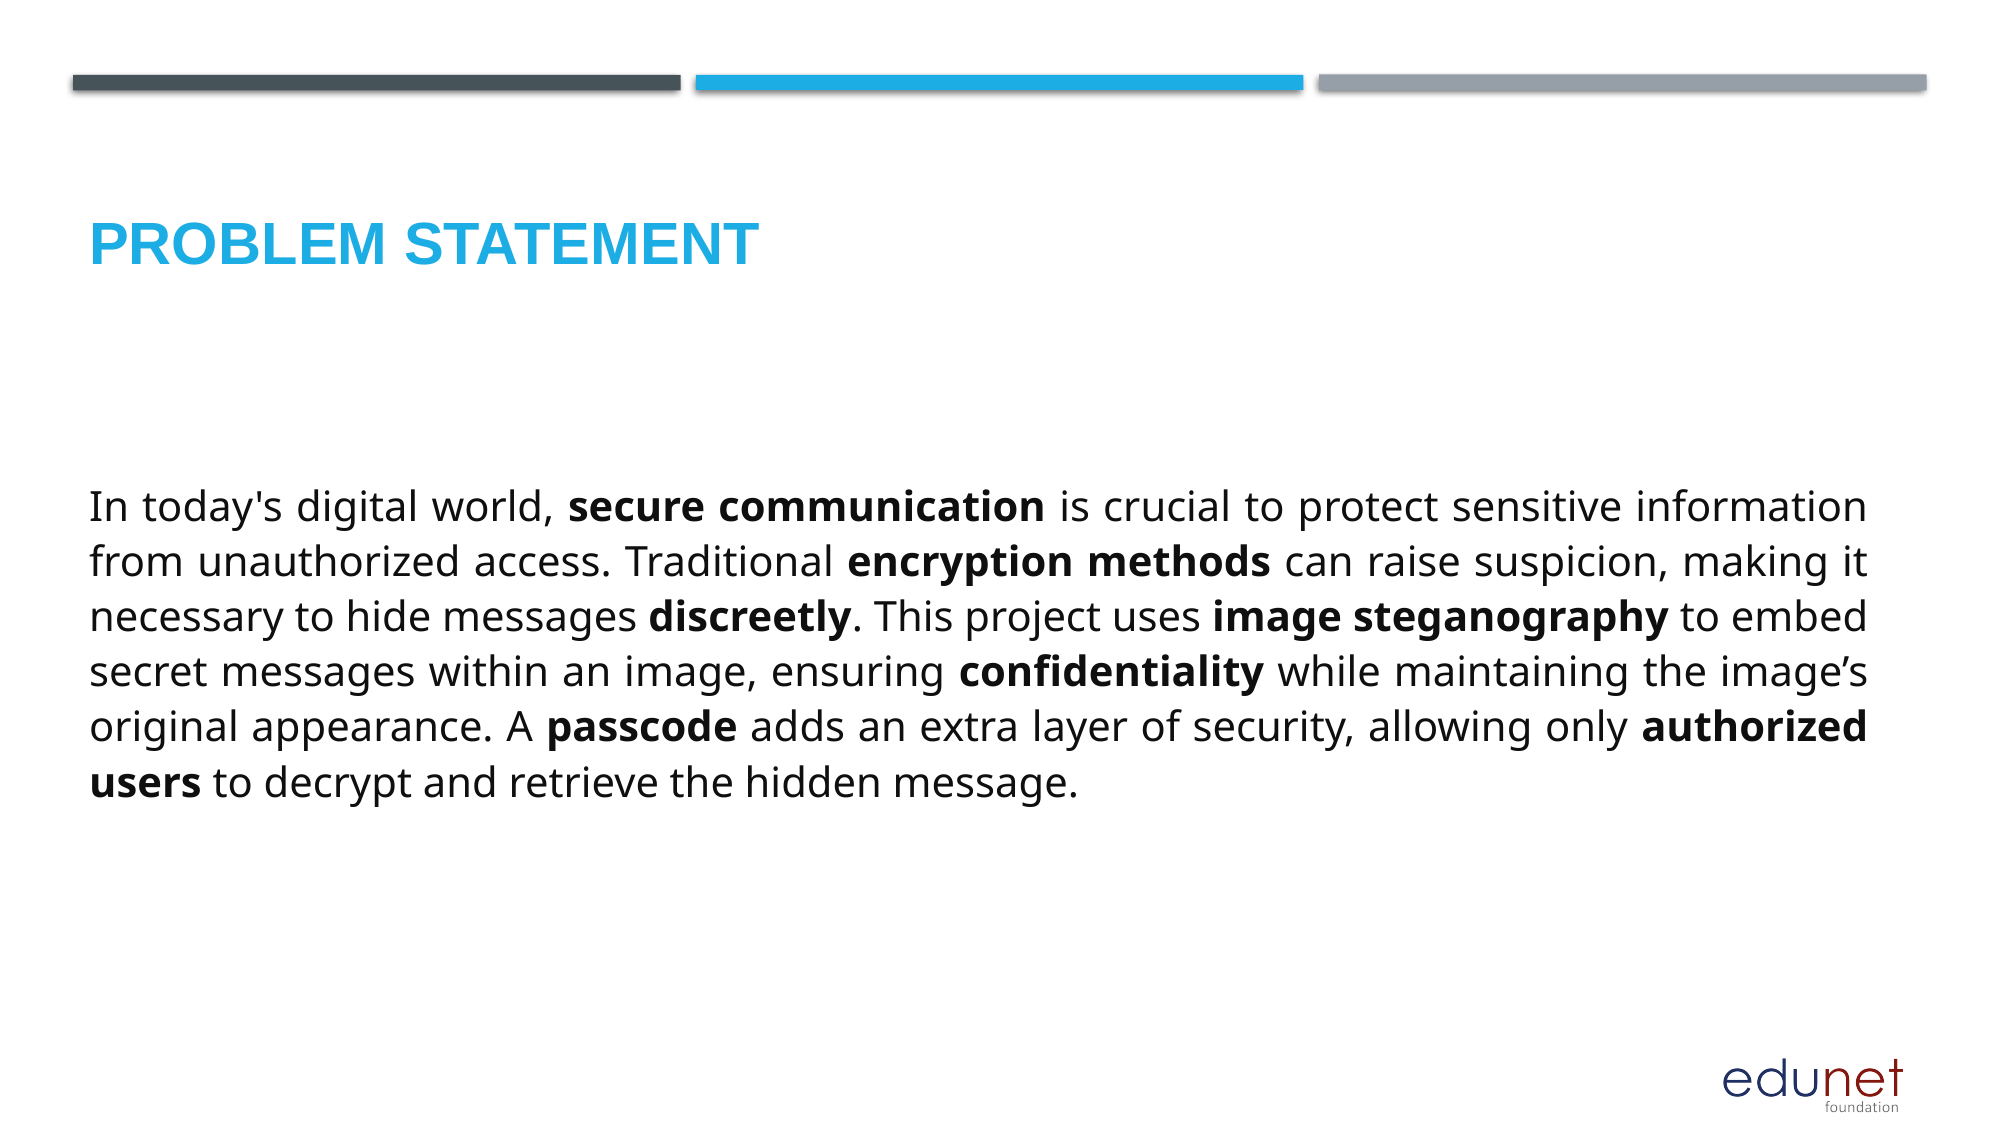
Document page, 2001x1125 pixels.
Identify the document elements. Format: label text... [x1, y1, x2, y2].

list In today's digital world, secure communication is crucial to protect sensitive information from unauthorized access. Traditional encryption methods can raise suspicion, making it necessary to hide messages discreetly. This project uses image steganography to embed secret messages within an image, ensuring confidentiality while maintaining the image’s original appearance. A passcode adds an extra layer of security, allowing only authorized users to decrypt and retrieve the hidden message. [74, 310, 1884, 970]
title Problem Statement [74, 197, 1884, 285]
picture [1719, 1056, 1905, 1116]
